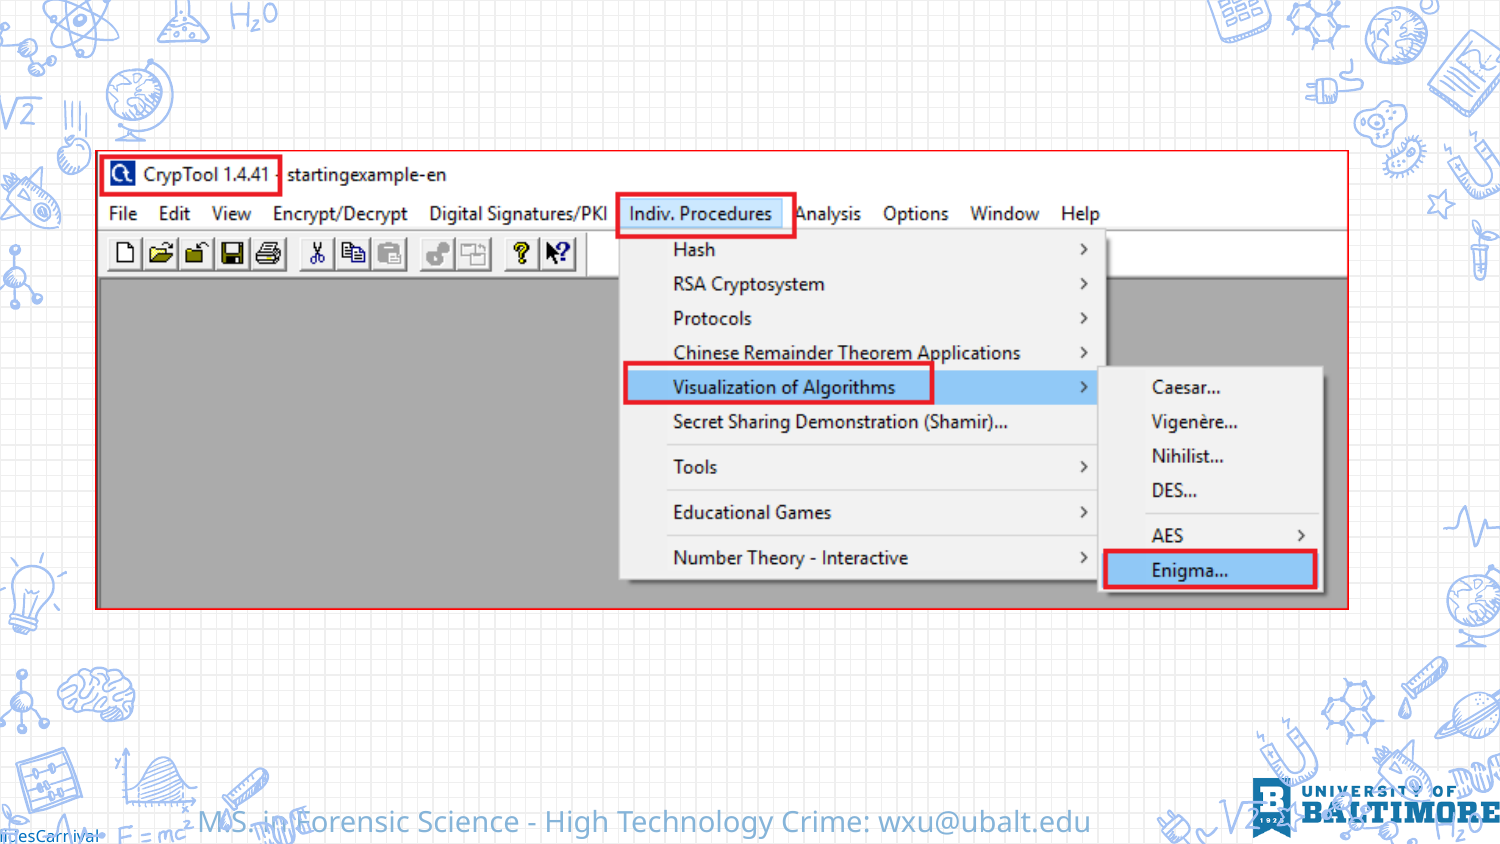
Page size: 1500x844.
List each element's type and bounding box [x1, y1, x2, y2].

picture [1283, 771, 1308, 783]
picture [1481, 771, 1489, 788]
picture [1381, 771, 1421, 792]
picture [1342, 796, 1349, 806]
picture [95, 150, 1350, 611]
picture [1253, 771, 1500, 844]
picture [1471, 771, 1479, 786]
picture [1405, 773, 1430, 800]
picture [1388, 823, 1396, 835]
picture [1354, 819, 1361, 827]
picture [1408, 786, 1417, 792]
picture [1479, 779, 1483, 790]
picture [1375, 780, 1390, 791]
